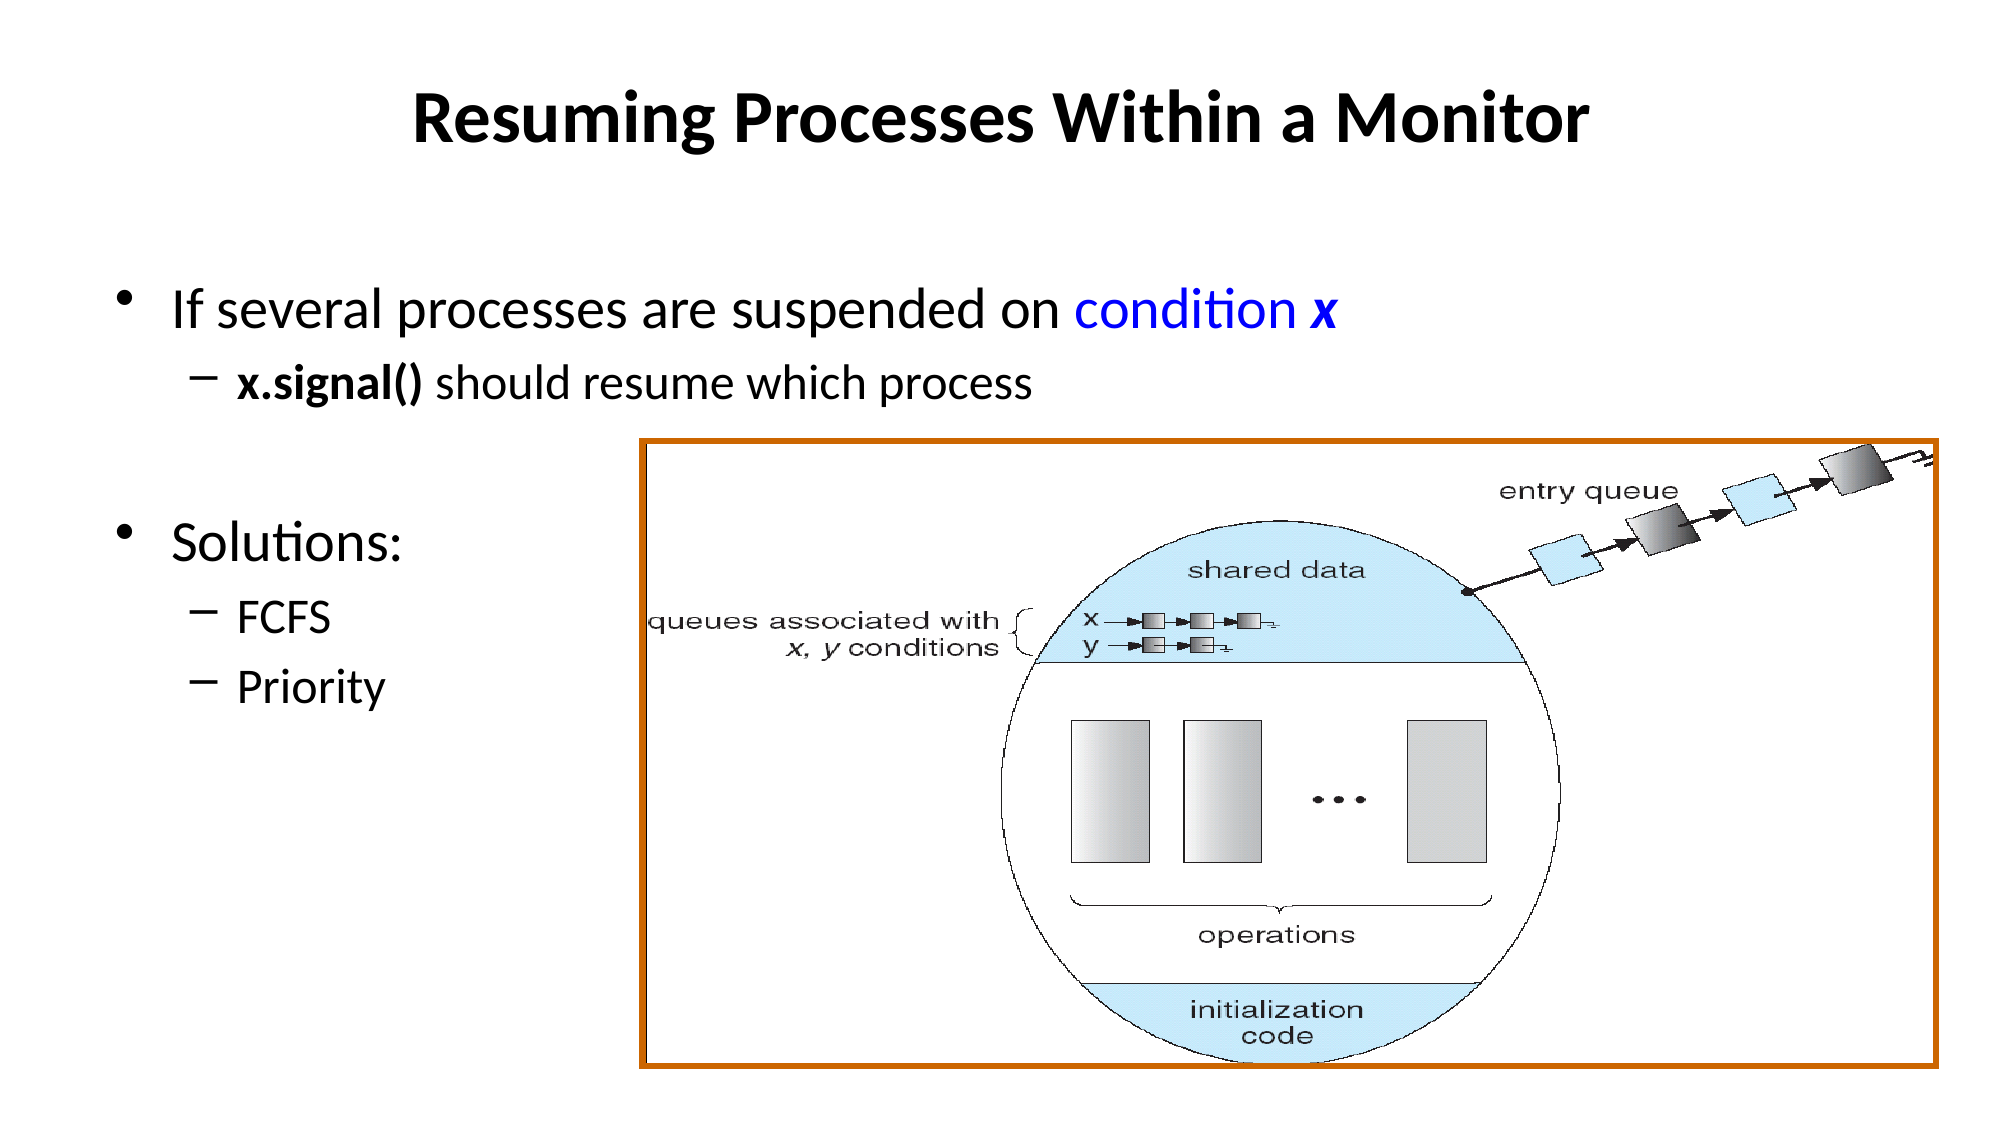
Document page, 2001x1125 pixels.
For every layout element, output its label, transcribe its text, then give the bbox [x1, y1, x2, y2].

title Resuming Processes Within a Monitor [102, 18, 1903, 207]
list If several processes are suspended on condition x x.signal() should resume which process Solutions: FCFS Priority [99, 262, 1901, 1006]
picture [645, 444, 1934, 1063]
